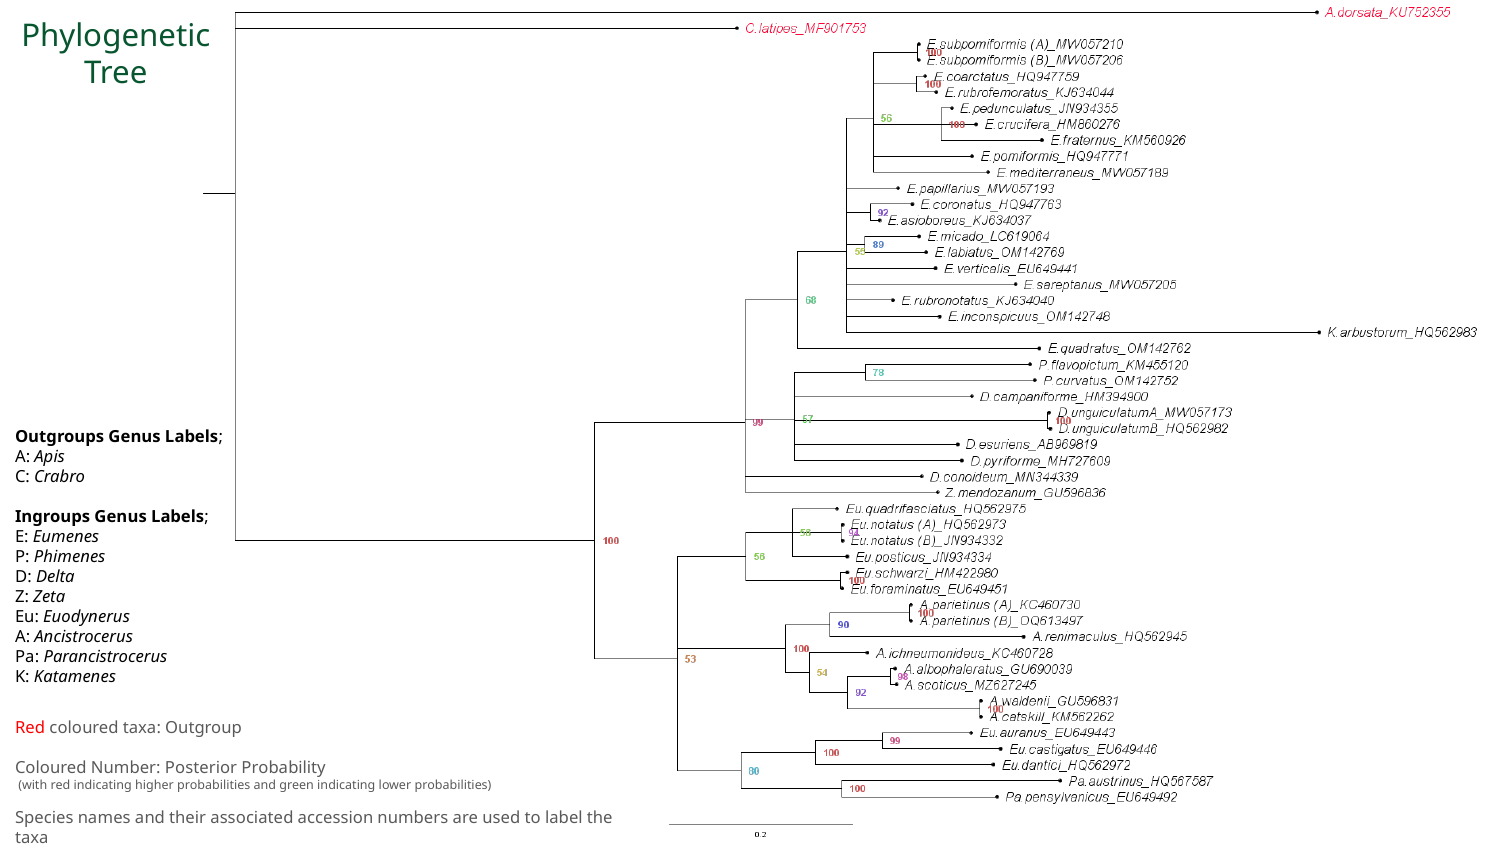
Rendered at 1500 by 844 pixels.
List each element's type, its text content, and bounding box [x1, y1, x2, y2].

text_box Outgroups Genus Labels; A: Apis C: Crabro Ingroups Genus Labels; E: Eumenes P: Phimenes D: Delta Z: Zeta Eu: Euodynerus A: Ancistrocerus Pa: Parancistrocerus K: Katamenes [0, 410, 191, 715]
text_box Phylogenetic Tree [0, 0, 194, 110]
picture [196, 0, 1500, 844]
text_box Red coloured taxa: Outgroup Coloured Number: Posterior Probability (with red indicating higher probabilities and green indicating lower probabilities) Species names and their associated accession numbers are used to label the taxa [0, 715, 191, 831]
